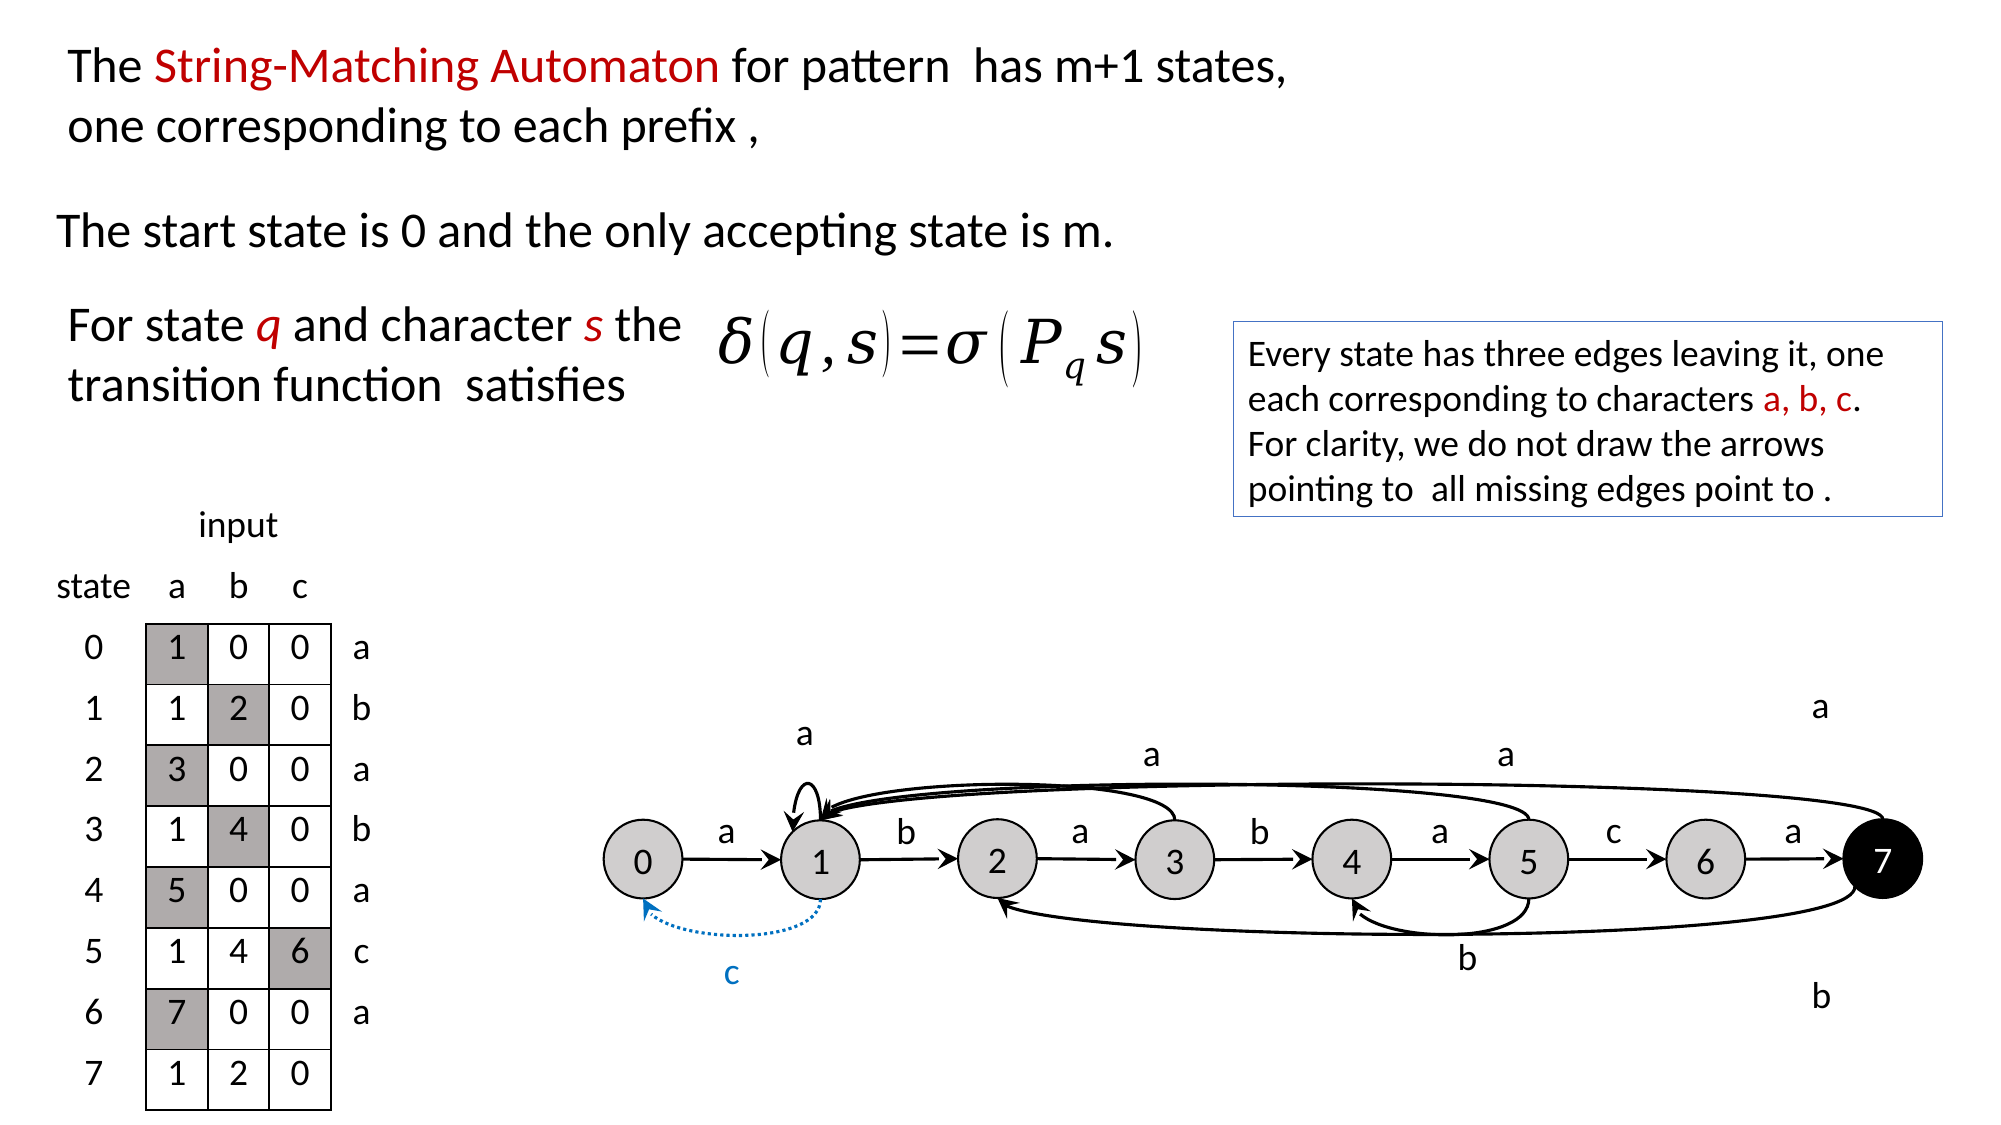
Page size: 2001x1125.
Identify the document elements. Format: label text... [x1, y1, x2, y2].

text_box 3 [1175, 819, 1216, 901]
text_box a [1482, 721, 1529, 782]
text_box 3 [1134, 819, 1174, 901]
text_box b [1443, 926, 1490, 986]
text_box a [1056, 798, 1104, 858]
text_box c [1590, 798, 1637, 859]
text_box b [1796, 964, 1844, 1024]
text_box 1 [780, 819, 861, 900]
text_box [1420, 463, 1432, 859]
text_box a [781, 700, 828, 761]
text_box 0 [602, 818, 684, 900]
text_box a [1432, 798, 1463, 859]
text_box The start state is 0 and the only accepting state is m. [41, 189, 1134, 265]
text_box b [1234, 799, 1282, 859]
text_box 2 [957, 818, 997, 899]
text_box b [881, 799, 928, 858]
text_box a [1769, 798, 1817, 858]
text_box 2 [998, 818, 1038, 899]
text_box a [1416, 798, 1420, 859]
text_box 7 [1842, 818, 1924, 900]
text_box 4 [1353, 818, 1393, 900]
text_box 6 [1665, 818, 1747, 900]
text_box 5 [1488, 818, 1570, 900]
text_box a [702, 799, 750, 858]
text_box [800, 812, 813, 841]
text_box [1420, 860, 1432, 1125]
text_box a [1128, 721, 1174, 782]
text_box 4 [1311, 818, 1351, 900]
text_box c [708, 939, 755, 1000]
text_box a [1796, 673, 1844, 734]
